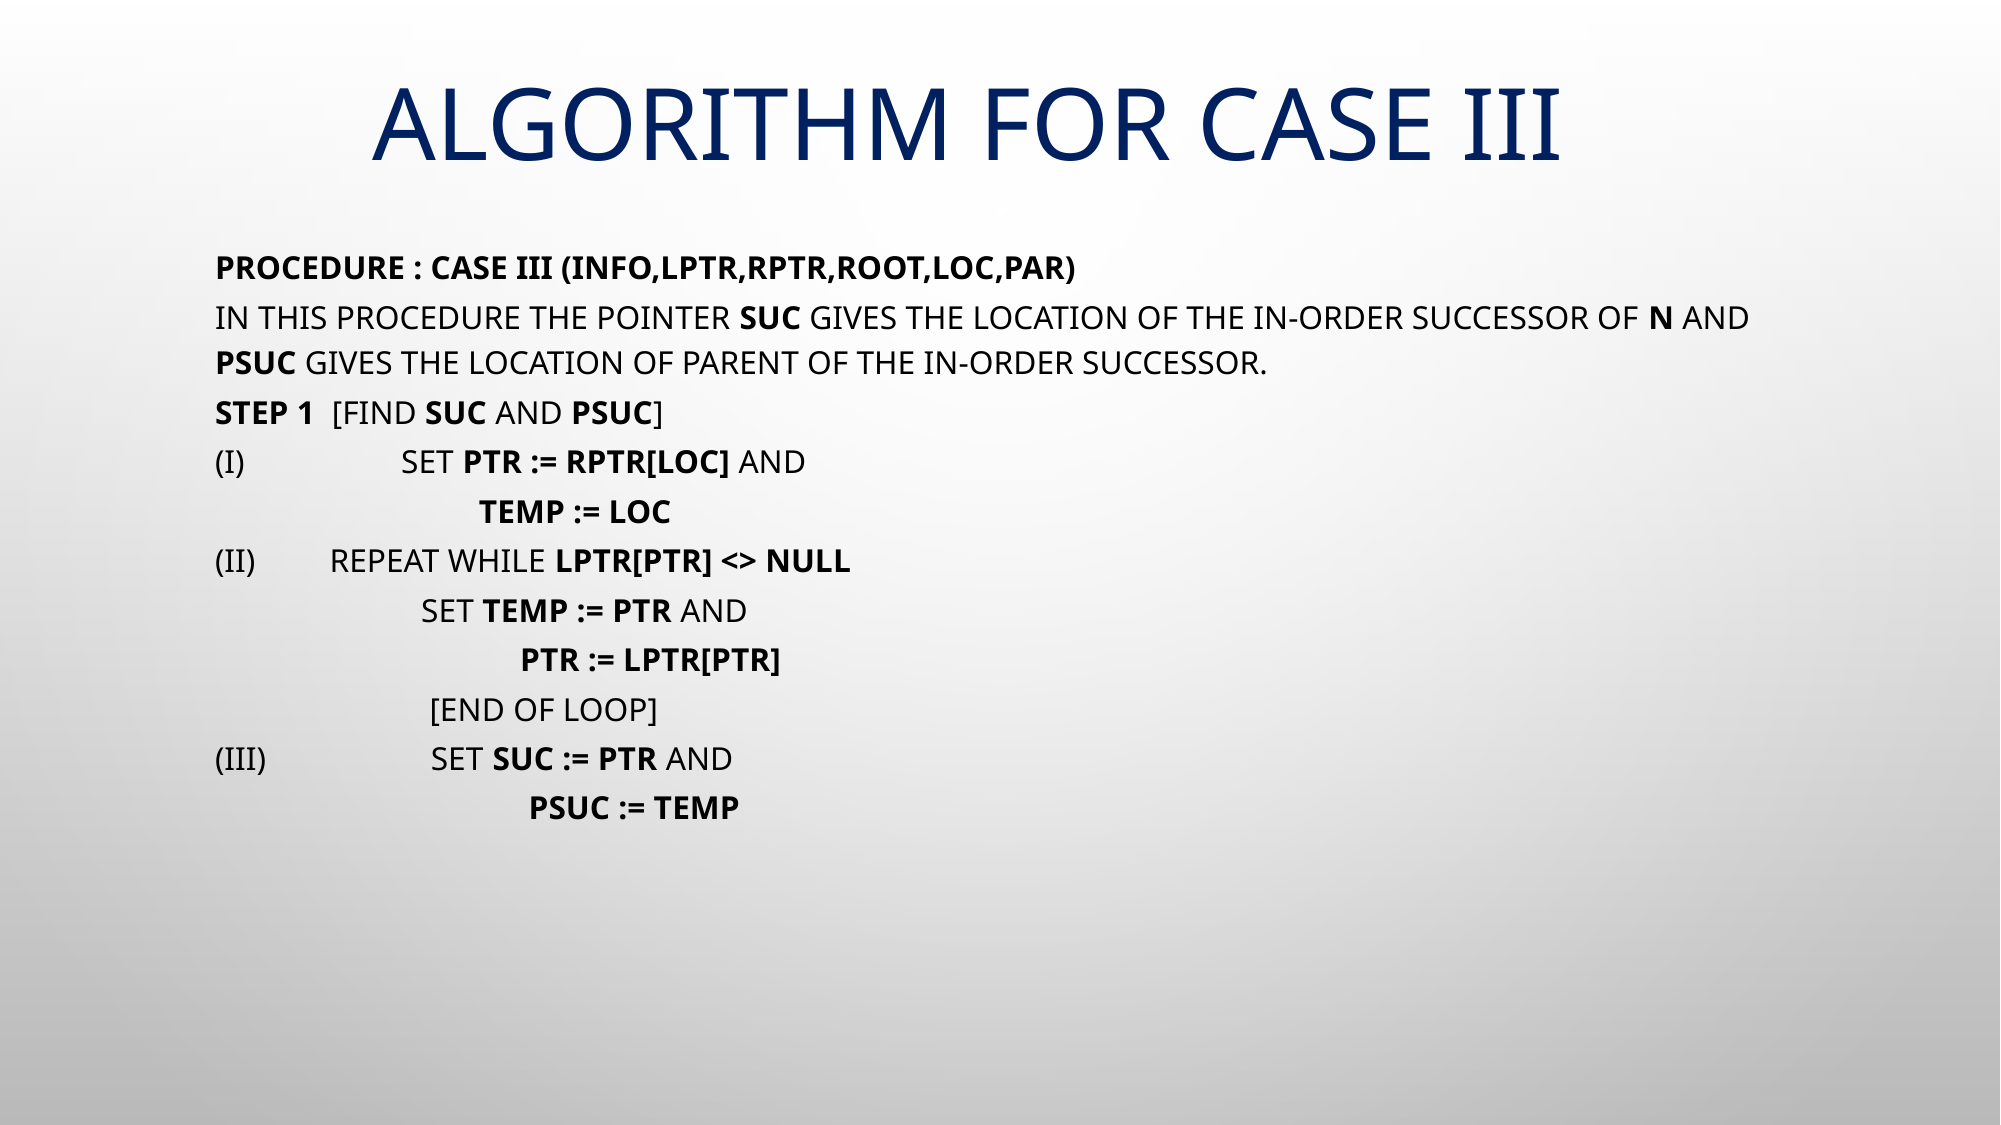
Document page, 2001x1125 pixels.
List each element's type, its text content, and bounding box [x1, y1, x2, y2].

title Algorithm for case III [237, 22, 1700, 232]
list Procedure : case III (INFO,LPTR,RPTR,ROOT,LOC,PAR) In this procedure the pointer SUC gives the location of the in-order successor of N and PSUC gives the location of parent of the in-order successor. Step 1 [find SUC and PSUC] (i) Set PTR := RPTR[LOC] and TEMP := LOC (ii) Repeat while LPTR[PTR] <> NULL Set TEMP := PTR and PTR := LPTR[PTR] [End of loop] (iii) Set SUC := PTR and PSUC := TEMP [200, 232, 1850, 853]
picture [0, 0, 2000, 1125]
